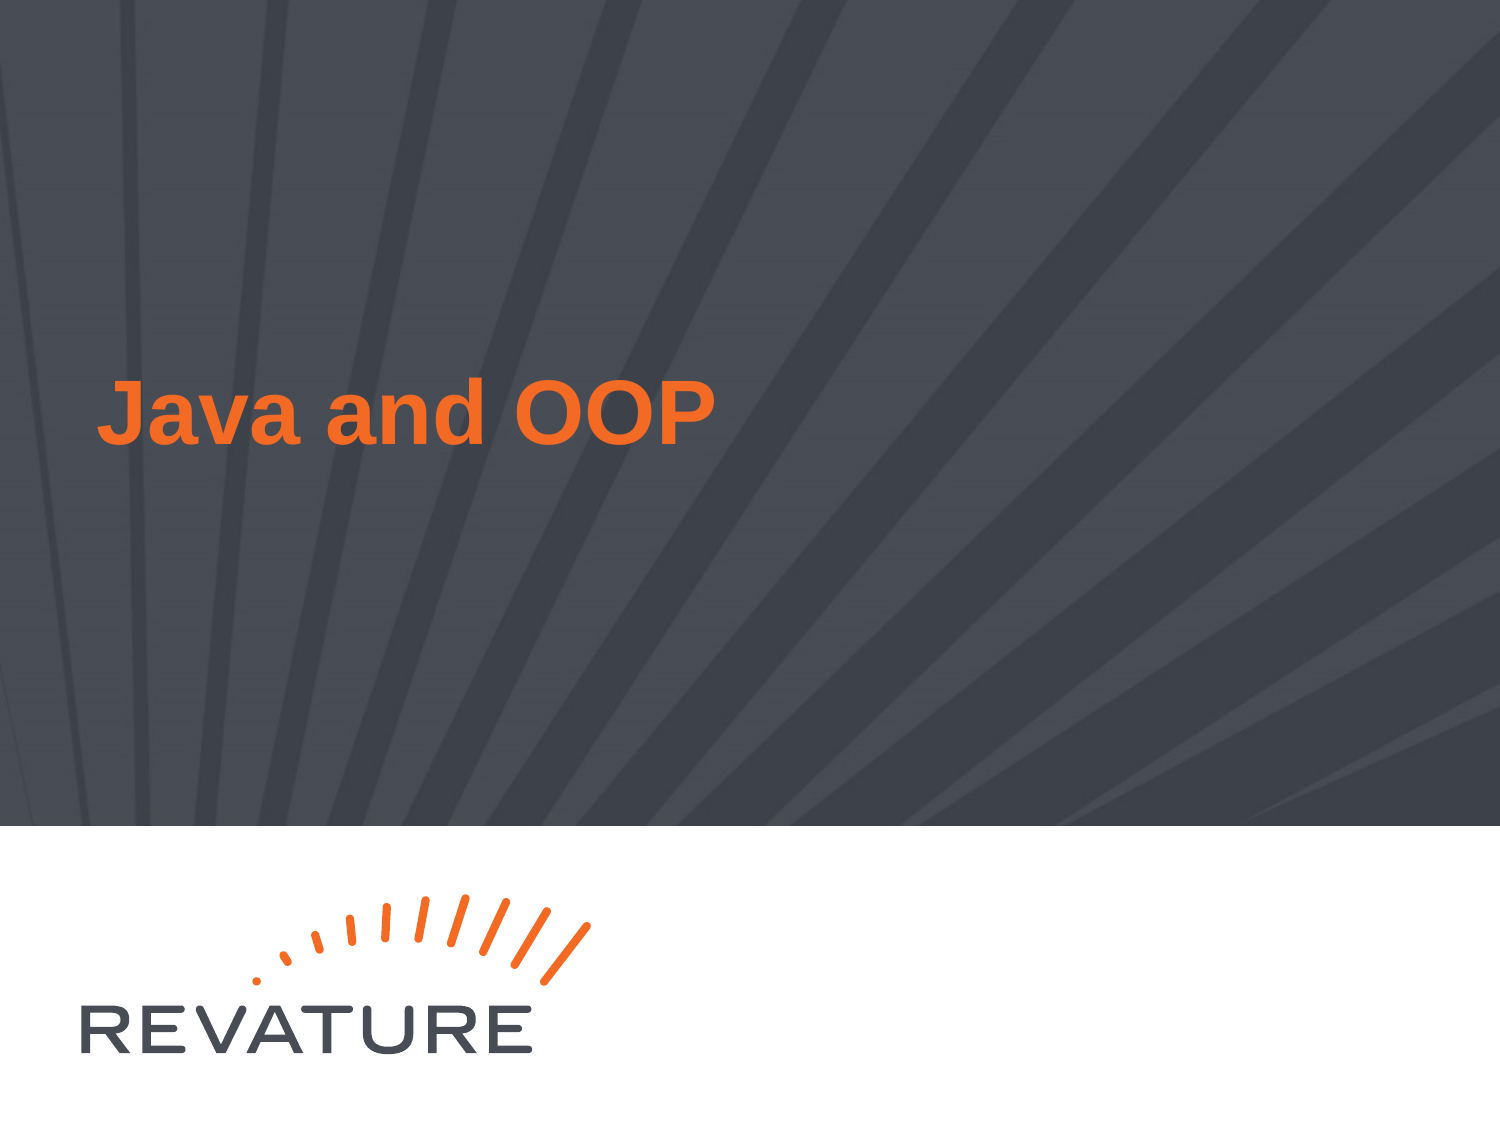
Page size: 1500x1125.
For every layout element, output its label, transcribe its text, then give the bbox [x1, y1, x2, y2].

title Java and OOP [81, 52, 1198, 470]
picture [0, 0, 1500, 826]
